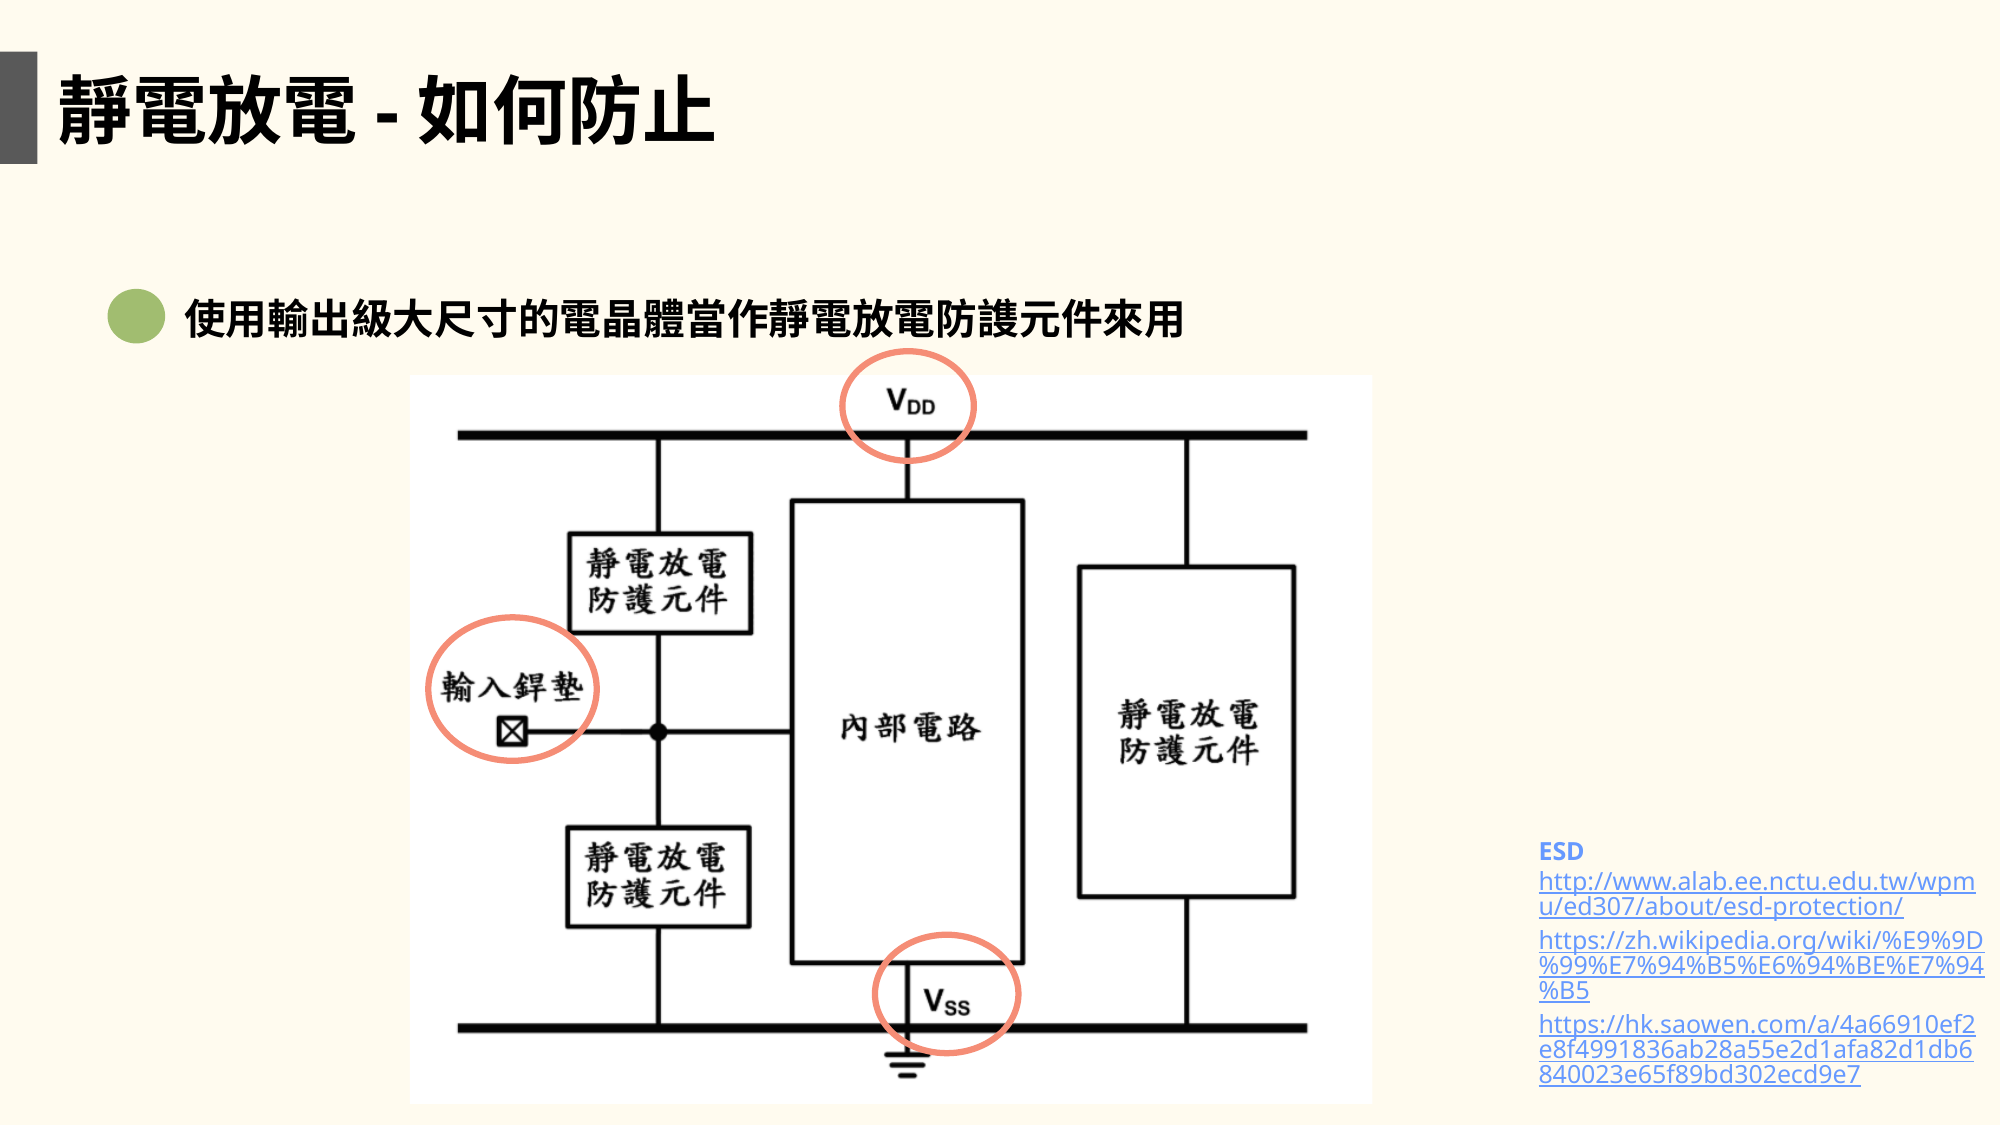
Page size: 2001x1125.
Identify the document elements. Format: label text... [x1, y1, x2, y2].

picture [409, 375, 1373, 1104]
text_box ESD http://www.alab.ee.nctu.edu.tw/wpmu/ed307/about/esd-protection/ https://zh.wikipedia.org/wiki/%E9%9D%99%E7%94%B5%E6%94%BE%E7%94%B5 https://hk.saowen.com/a/4a66910ef2e8f4991836ab28a55e2d1afa82d1db6840023e65f89bd302ecd9e7 [1523, 828, 2000, 1000]
text_box 使用輸出級大尺寸的電晶體當作靜電放電防謢元件來用 [169, 285, 1202, 351]
text_box 靜電放電-如何防止 [42, 55, 733, 161]
text_box [855, 351, 961, 373]
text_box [107, 288, 166, 344]
text_box [0, 51, 38, 164]
